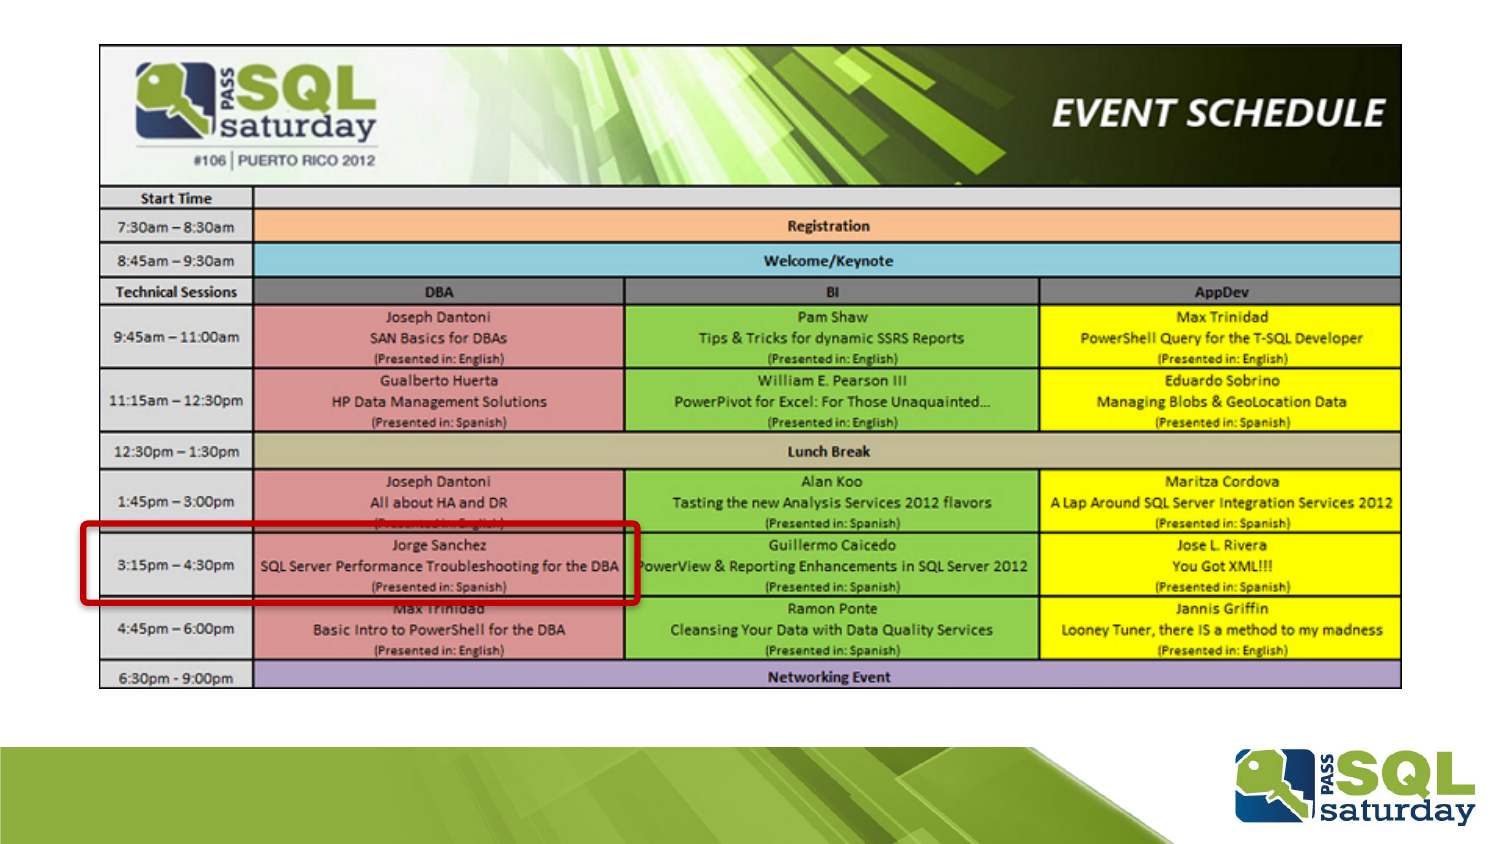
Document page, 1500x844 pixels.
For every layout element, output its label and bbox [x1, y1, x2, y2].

text_box [82, 522, 94, 604]
picture [99, 44, 1402, 689]
picture [0, 727, 1500, 844]
